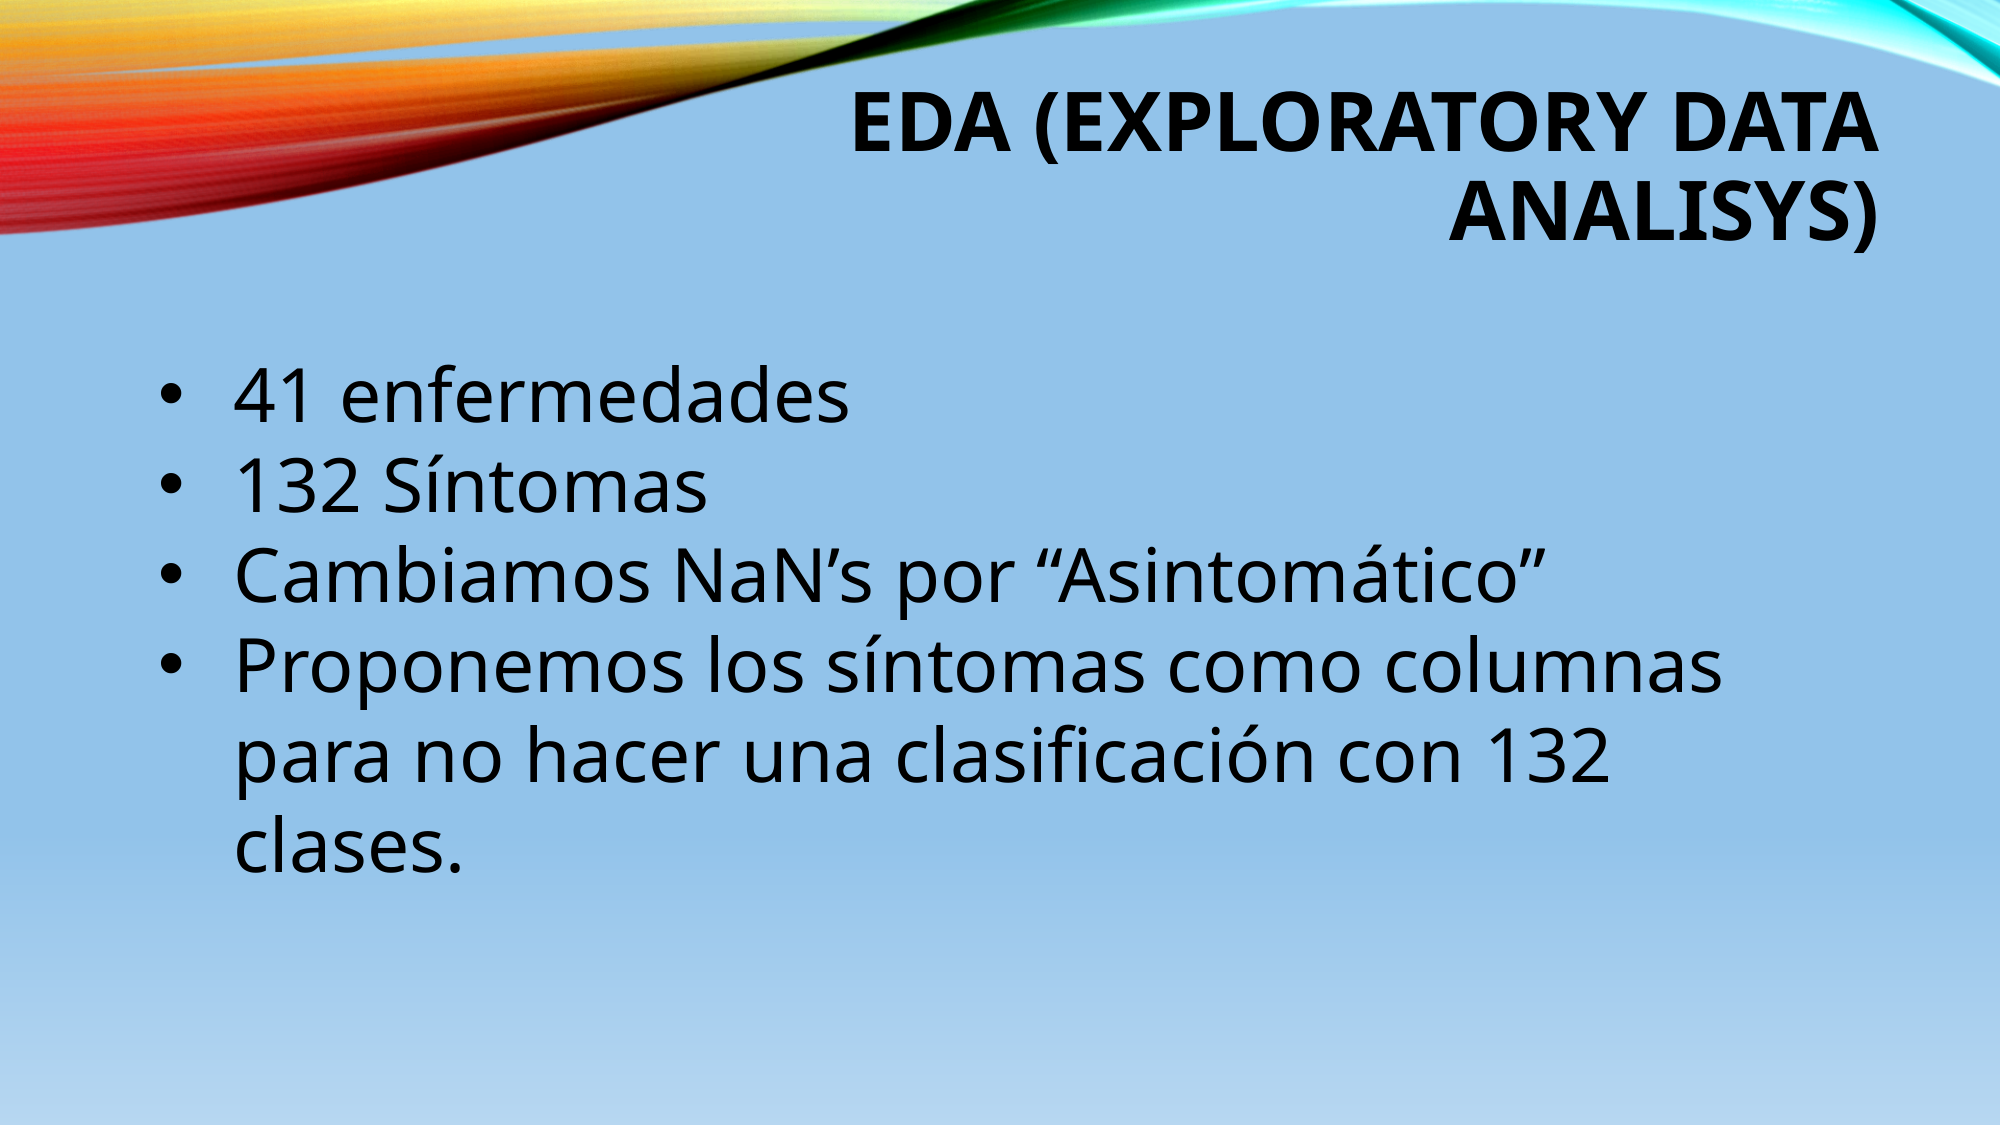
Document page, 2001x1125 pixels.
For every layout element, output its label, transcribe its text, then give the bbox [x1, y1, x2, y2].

text_box 41 enfermedades 132 Síntomas Cambiamos NaN’s por “Asintomático” Proponemos los síntomas como columnas para no hacer una clasificación con 132 clases. [144, 339, 1844, 895]
picture [0, 0, 2000, 237]
text_box EDA (Exploratory Data Analisys) [589, 72, 1895, 267]
